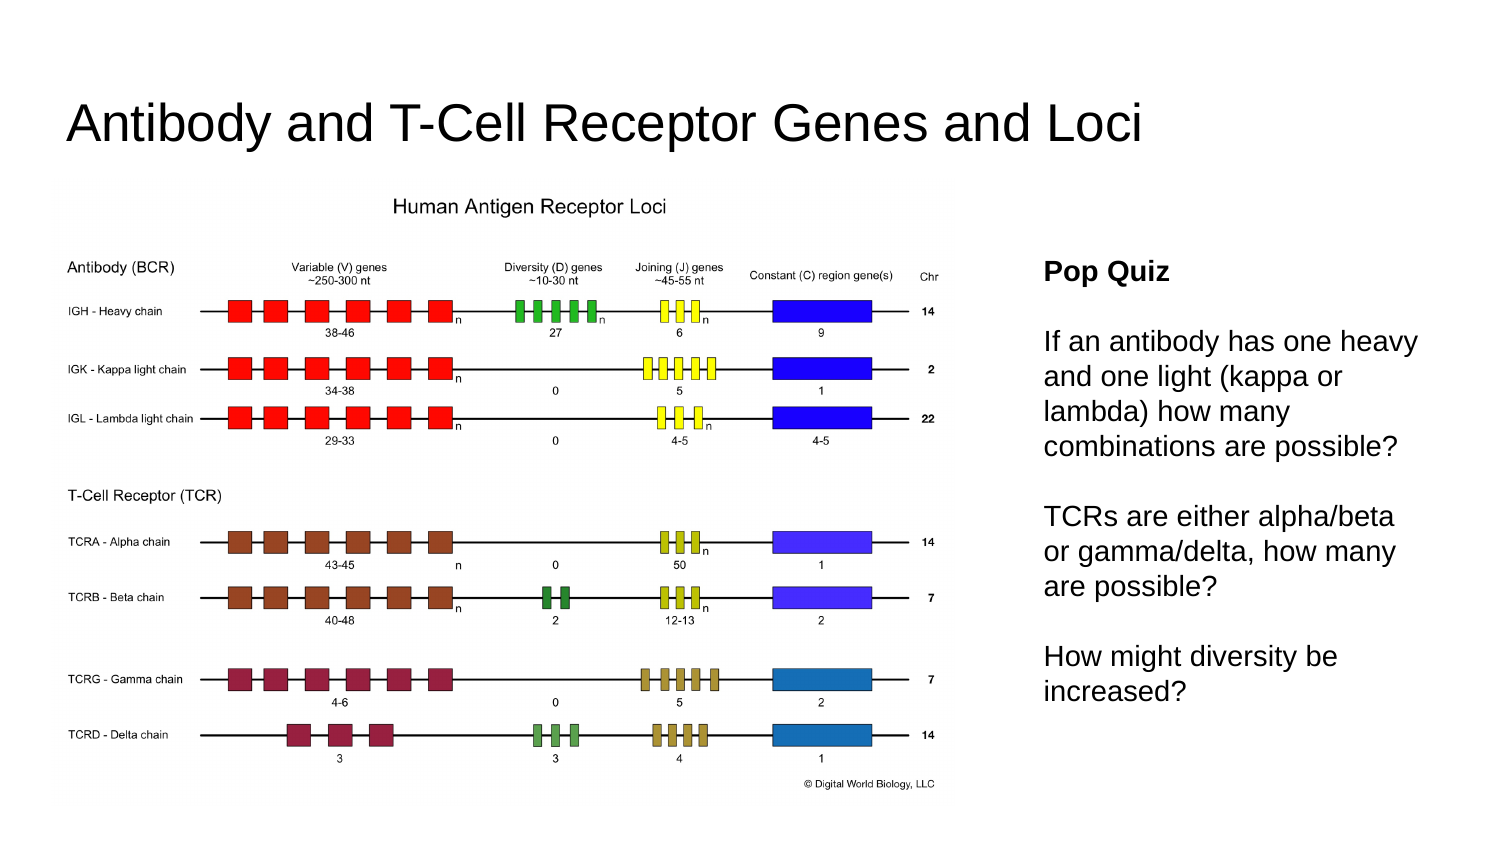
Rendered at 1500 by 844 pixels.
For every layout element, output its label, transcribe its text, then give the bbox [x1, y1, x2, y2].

picture [50, 178, 955, 806]
text_box Pop Quiz If an antibody has one heavy and one light (kappa or lambda) how many combinations are possible? TCRs are either alpha/beta or gamma/delta, how many are possible? How might diversity be increased? [1028, 237, 1437, 757]
title Antibody and T-Cell Receptor Genes and Loci [51, 72, 1449, 167]
